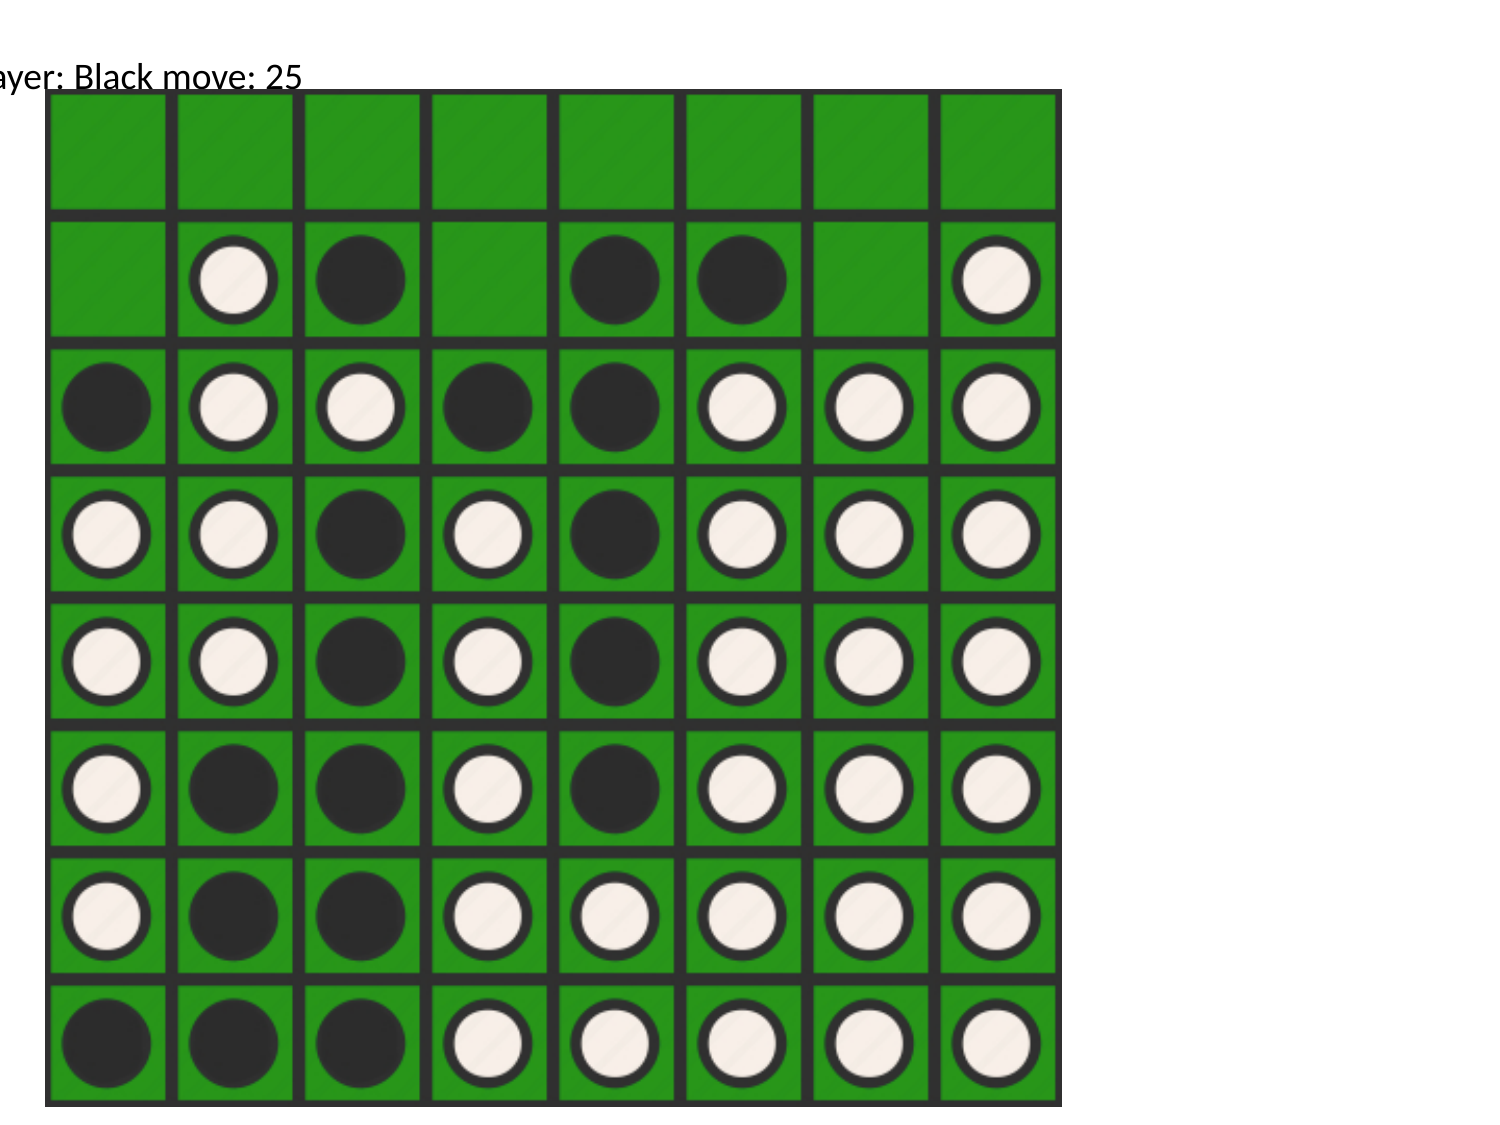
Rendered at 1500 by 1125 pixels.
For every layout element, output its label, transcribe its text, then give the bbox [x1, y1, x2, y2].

picture [44, 89, 1062, 1107]
text_box turn: 51 player: Black move: 25 [0, 44, 319, 105]
